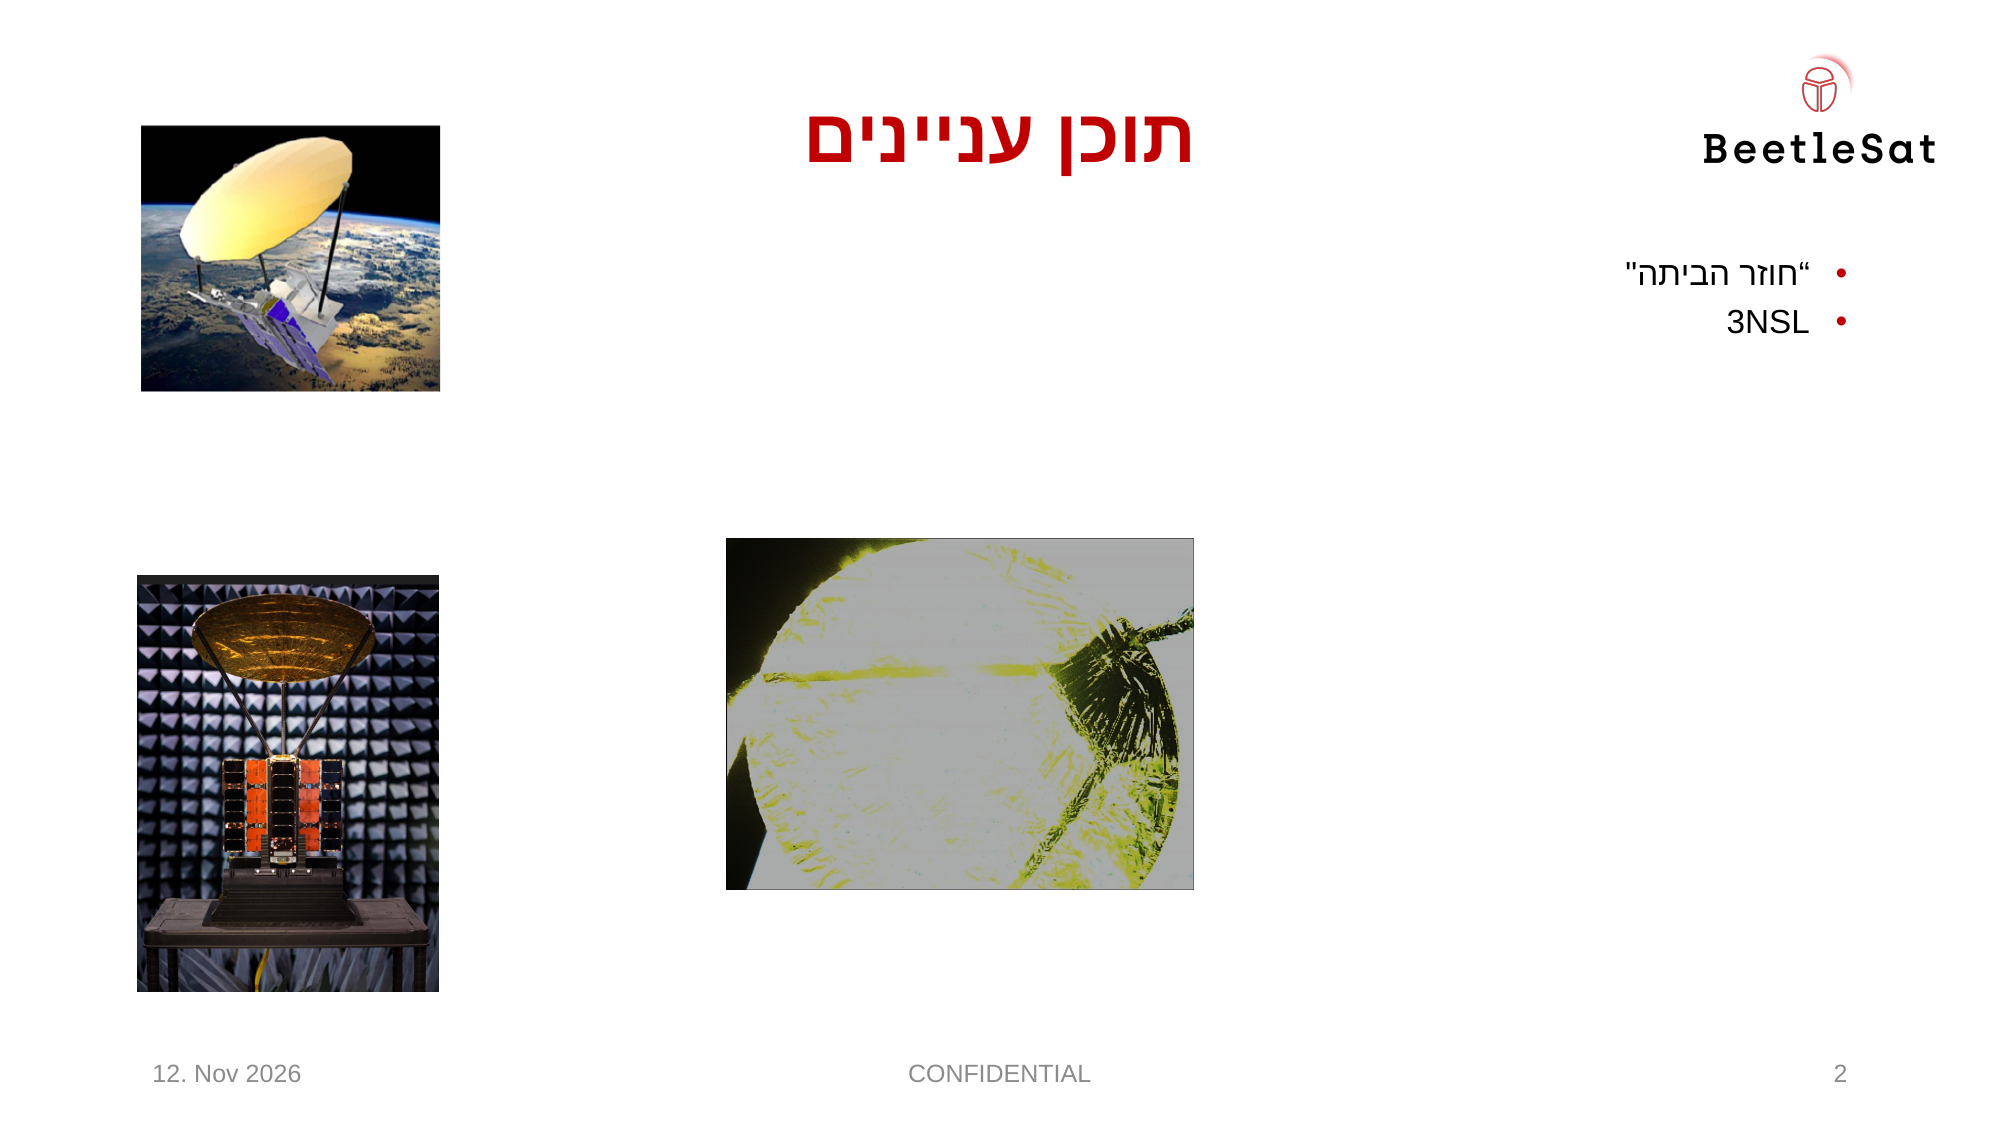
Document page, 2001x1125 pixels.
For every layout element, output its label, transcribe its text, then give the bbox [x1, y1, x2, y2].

title תוכן עניינים [137, 59, 1863, 217]
slide_number 2 [1412, 1042, 1863, 1103]
picture [137, 119, 446, 400]
list “חוזר הביתה" 3NSL [137, 249, 1863, 858]
footer CONFIDENTIAL [662, 1042, 1338, 1103]
picture [726, 538, 1194, 890]
slide_number Apr-23 [137, 1042, 588, 1103]
picture [137, 575, 439, 992]
picture [1702, 37, 1939, 169]
